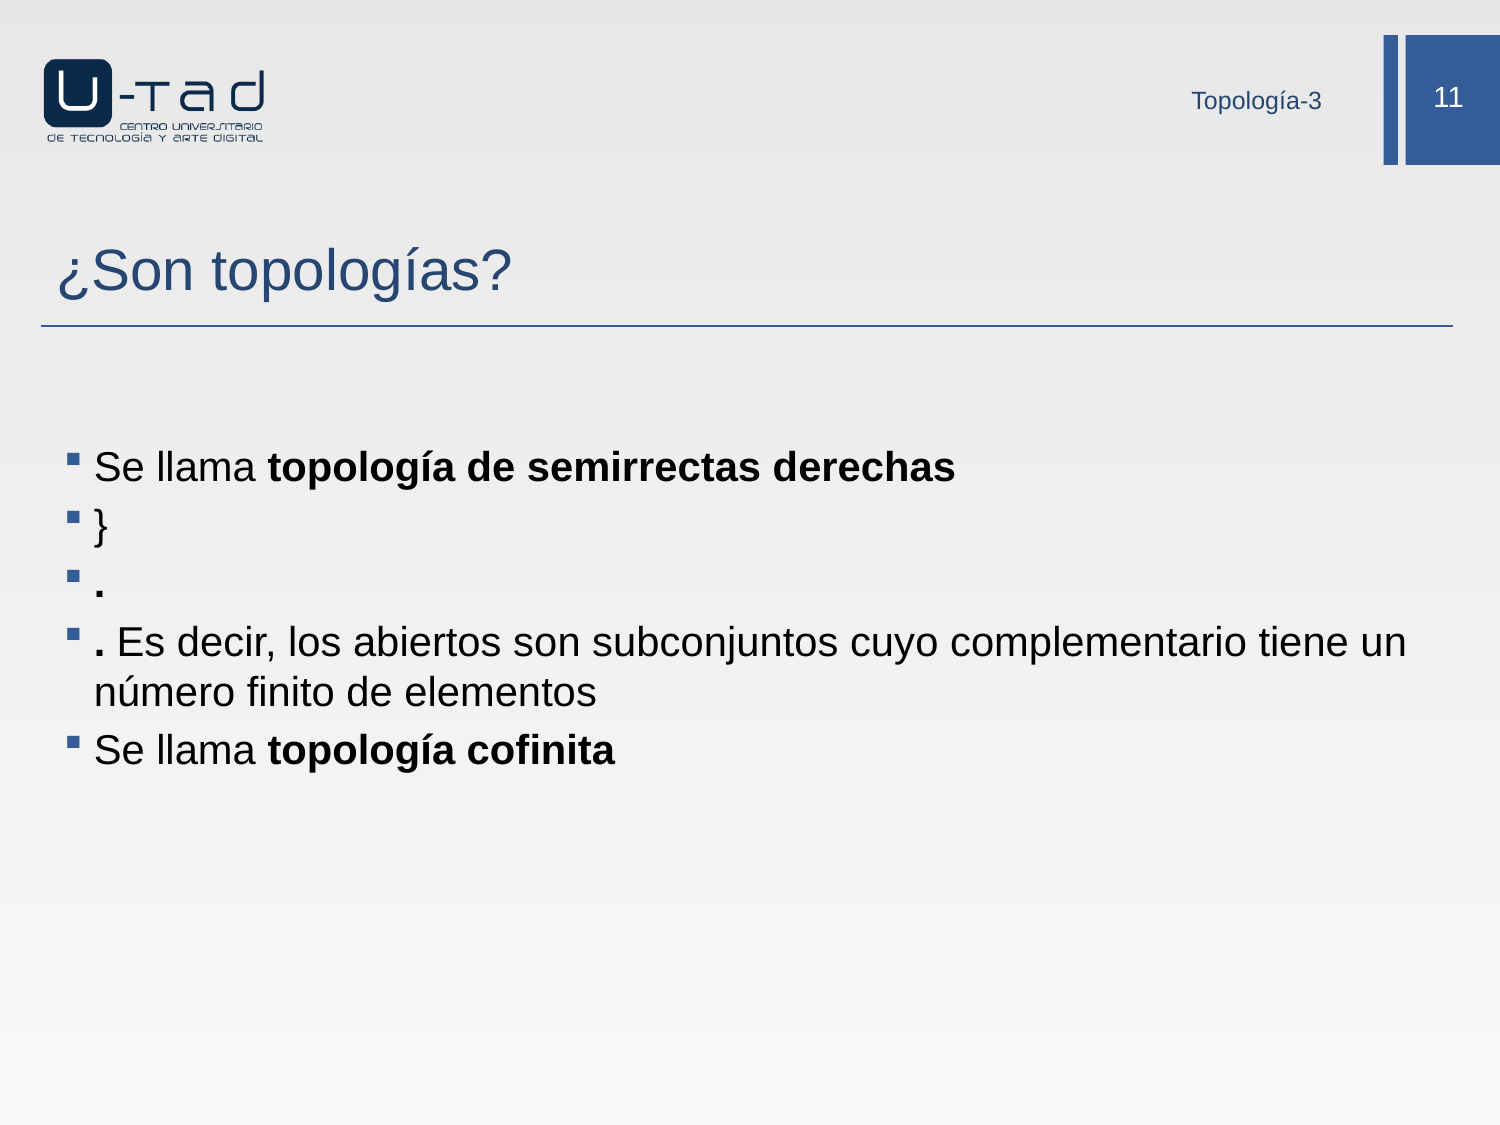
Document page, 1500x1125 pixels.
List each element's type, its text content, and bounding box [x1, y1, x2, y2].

footer Topología-3 [747, 78, 1338, 128]
title ¿Son topologías? [41, 208, 1453, 327]
picture [17, 49, 290, 151]
